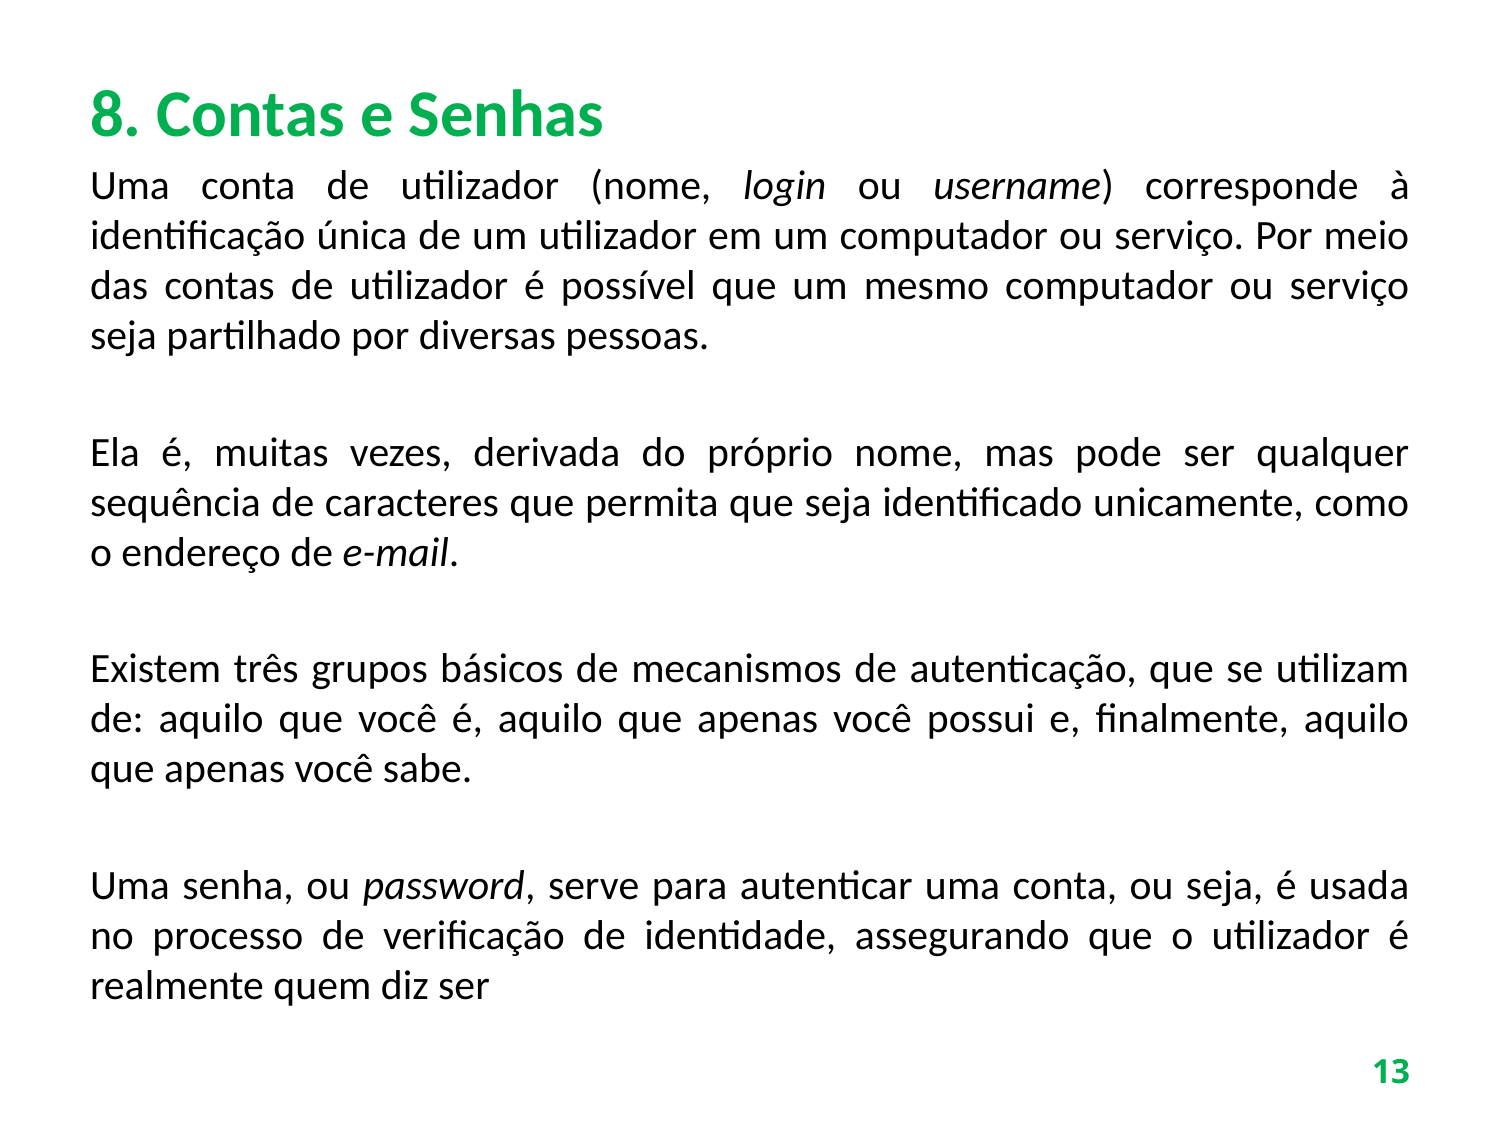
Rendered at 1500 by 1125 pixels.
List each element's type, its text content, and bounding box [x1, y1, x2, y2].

slide_number 13 [1074, 1042, 1425, 1103]
title 8. Contas e Senhas [75, 45, 1425, 149]
list Uma conta de utilizador (nome, login ou username) corresponde à identificação única de um utilizador em um computador ou serviço. Por meio das contas de utilizador é possível que um mesmo computador ou serviço seja partilhado por diversas pessoas. Ela é, muitas vezes, derivada do próprio nome, mas pode ser qualquer sequência de caracteres que permita que seja identificado unicamente, como o endereço de e-mail. Existem três grupos básicos de mecanismos de autenticação, que se utilizam de: aquilo que você é, aquilo que apenas você possui e, finalmente, aquilo que apenas você sabe. Uma senha, ou password, serve para autenticar uma conta, ou seja, é usada no processo de verificação de identidade, assegurando que o utilizador é realmente quem diz ser [75, 149, 1425, 1075]
